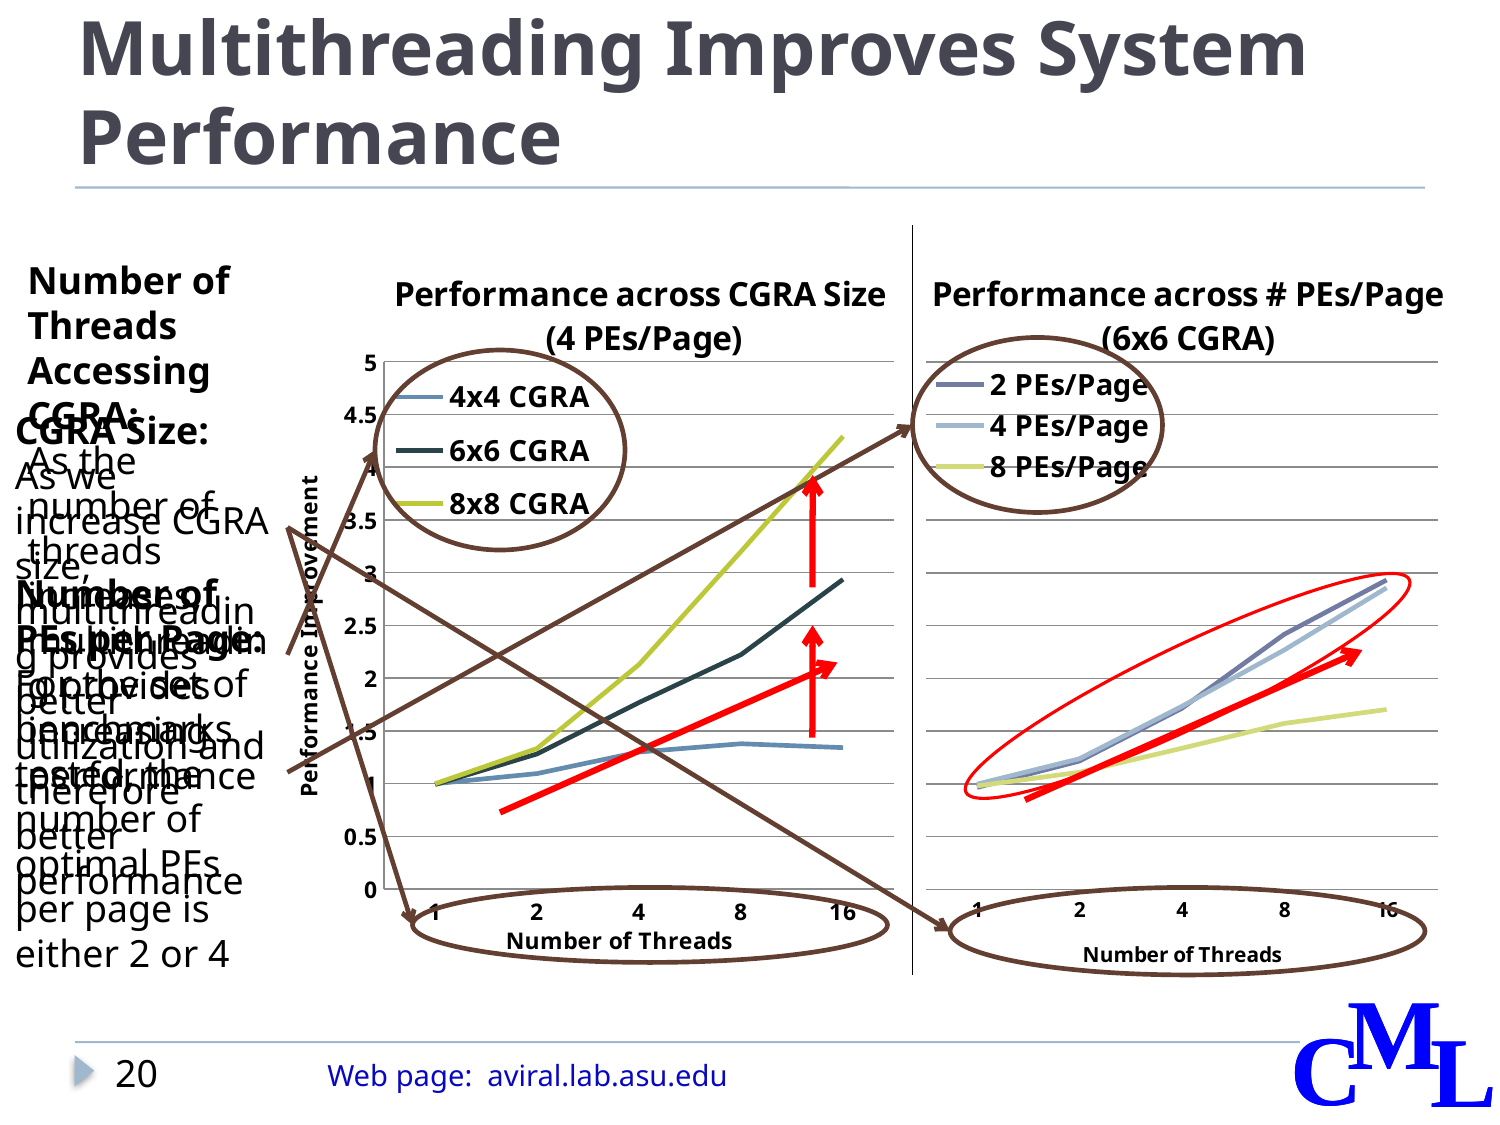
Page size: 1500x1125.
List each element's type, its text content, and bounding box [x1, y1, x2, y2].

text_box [287, 507, 951, 932]
text_box Number of Threads Accessing CGRA: As the number of threads increases, multithreading provides increasing performance [12, 249, 274, 399]
chart [274, 249, 1500, 976]
text_box CGRA Size: As we increase CGRA size, multithreading provides better utilization and therefore better performance [0, 399, 268, 562]
title Multithreading Improves System Performance [62, 24, 1450, 188]
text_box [1024, 649, 1363, 801]
slide_number 20 [100, 1042, 313, 1103]
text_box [287, 424, 913, 775]
text_box Number of PEs per Page: For the set of benchmarks tested, the number of optimal PEs per page is either 2 or 4 [0, 562, 288, 983]
